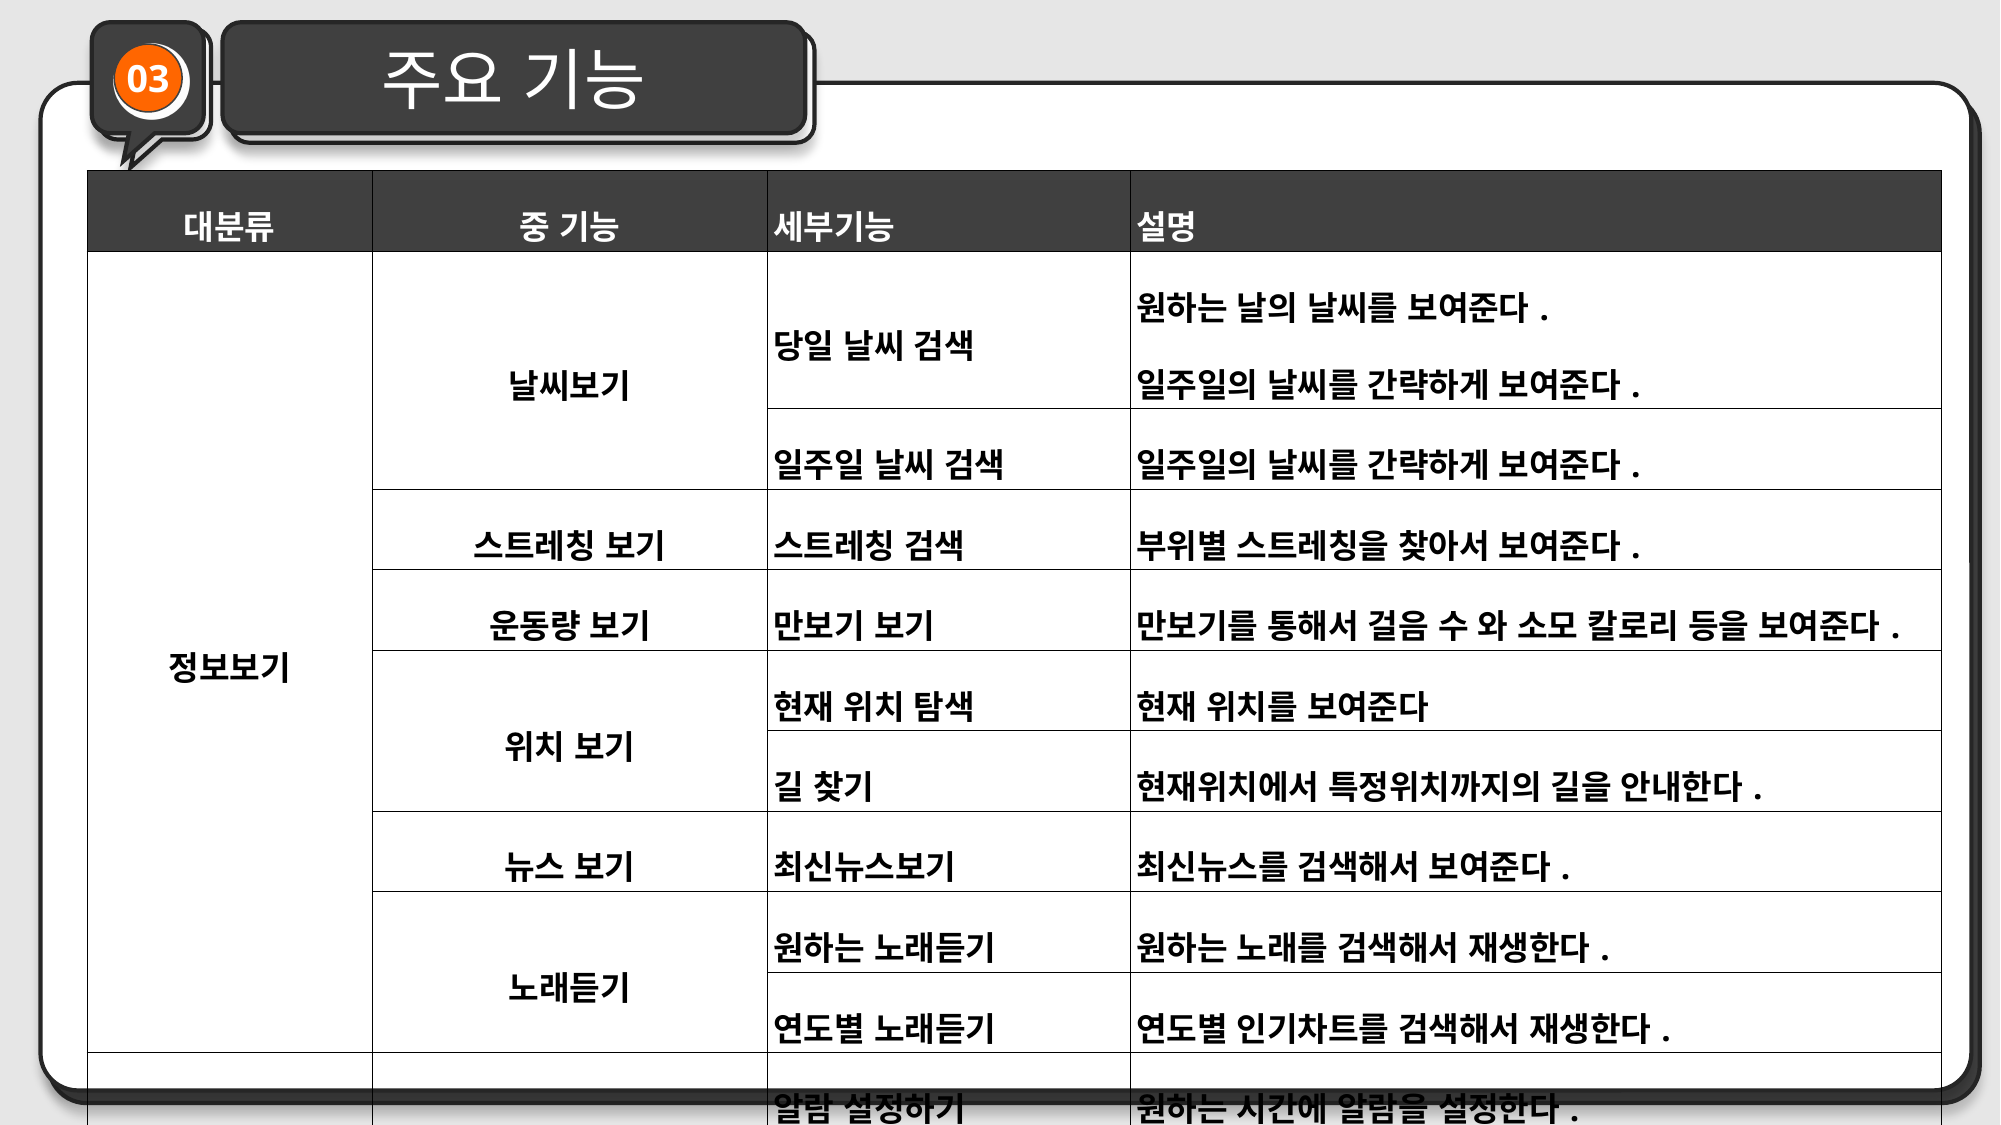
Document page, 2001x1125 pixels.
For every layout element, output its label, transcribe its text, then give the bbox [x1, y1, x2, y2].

table_cell 최신뉴스를 검색해서 보여준다. [1131, 812, 1941, 891]
table_cell 알람 기능 [88, 1053, 372, 1125]
table_cell 일주일의 날씨를 간략하게 보여준다. [1131, 409, 1941, 489]
table_header 중 기능 [373, 171, 767, 251]
table_cell 정보보기 [88, 252, 372, 1052]
text_box [150, 81, 1973, 1091]
table_cell 노래듣기 [373, 892, 767, 1052]
table_cell 원하는 노래듣기 [768, 892, 1130, 972]
table_cell 뉴스 보기 [373, 812, 767, 891]
text_box [202, 29, 213, 132]
table_cell 당일 날씨 검색 [768, 252, 1130, 408]
text_box [804, 32, 816, 142]
table_cell 최신뉴스보기 [768, 812, 1130, 891]
table_cell 원하는 노래를 검색해서 재생한다. [1131, 892, 1941, 972]
table_cell 현재위치에서 특정위치까지의 길을 안내한다. [1131, 731, 1941, 811]
table_cell 연도별 인기차트를 검색해서 재생한다. [1131, 973, 1941, 1052]
table_cell 스트레칭 검색 [768, 490, 1130, 569]
table_cell 원하는 날의 날씨를 보여준다. 일주일의 날씨를 간략하게 보여준다. [1131, 252, 1941, 408]
table_cell 만보기를 통해서 걸음 수 와 소모 칼로리 등을 보여준다. [1131, 570, 1941, 650]
table_cell 길 찾기 [768, 731, 1130, 811]
table_header 설명 [1131, 171, 1941, 251]
table_cell 만보기 보기 [768, 570, 1130, 650]
table_cell 현재 위치 탐색 [768, 651, 1130, 730]
table_cell 스트레칭 보기 [373, 490, 767, 569]
text_box 03 [113, 43, 184, 114]
table_cell 날씨보기 [373, 252, 767, 489]
table_cell 일주일 날씨 검색 [768, 409, 1130, 489]
table_header 대분류 [88, 171, 372, 251]
text_box [39, 81, 120, 1092]
table_cell 알람 설정하기 [768, 1053, 1130, 1125]
text_box 주요 기능 [221, 21, 807, 135]
table_cell 부위별 스트레칭을 찾아서 보여준다. [1131, 490, 1941, 569]
table_header 세부기능 [768, 171, 1130, 251]
table_cell 원하는 시간에 알람을 설정한다. [1131, 1053, 1941, 1125]
table_cell 현재 위치를 보여준다 [1131, 651, 1941, 730]
text_box [1956, 106, 1981, 1102]
text_box [90, 21, 205, 165]
table_cell 연도별 노래듣기 [768, 973, 1130, 1052]
table_cell 알람 설정 [373, 1053, 767, 1125]
table_cell 운동량 보기 [373, 570, 767, 650]
table_cell 위치 보기 [373, 651, 767, 811]
